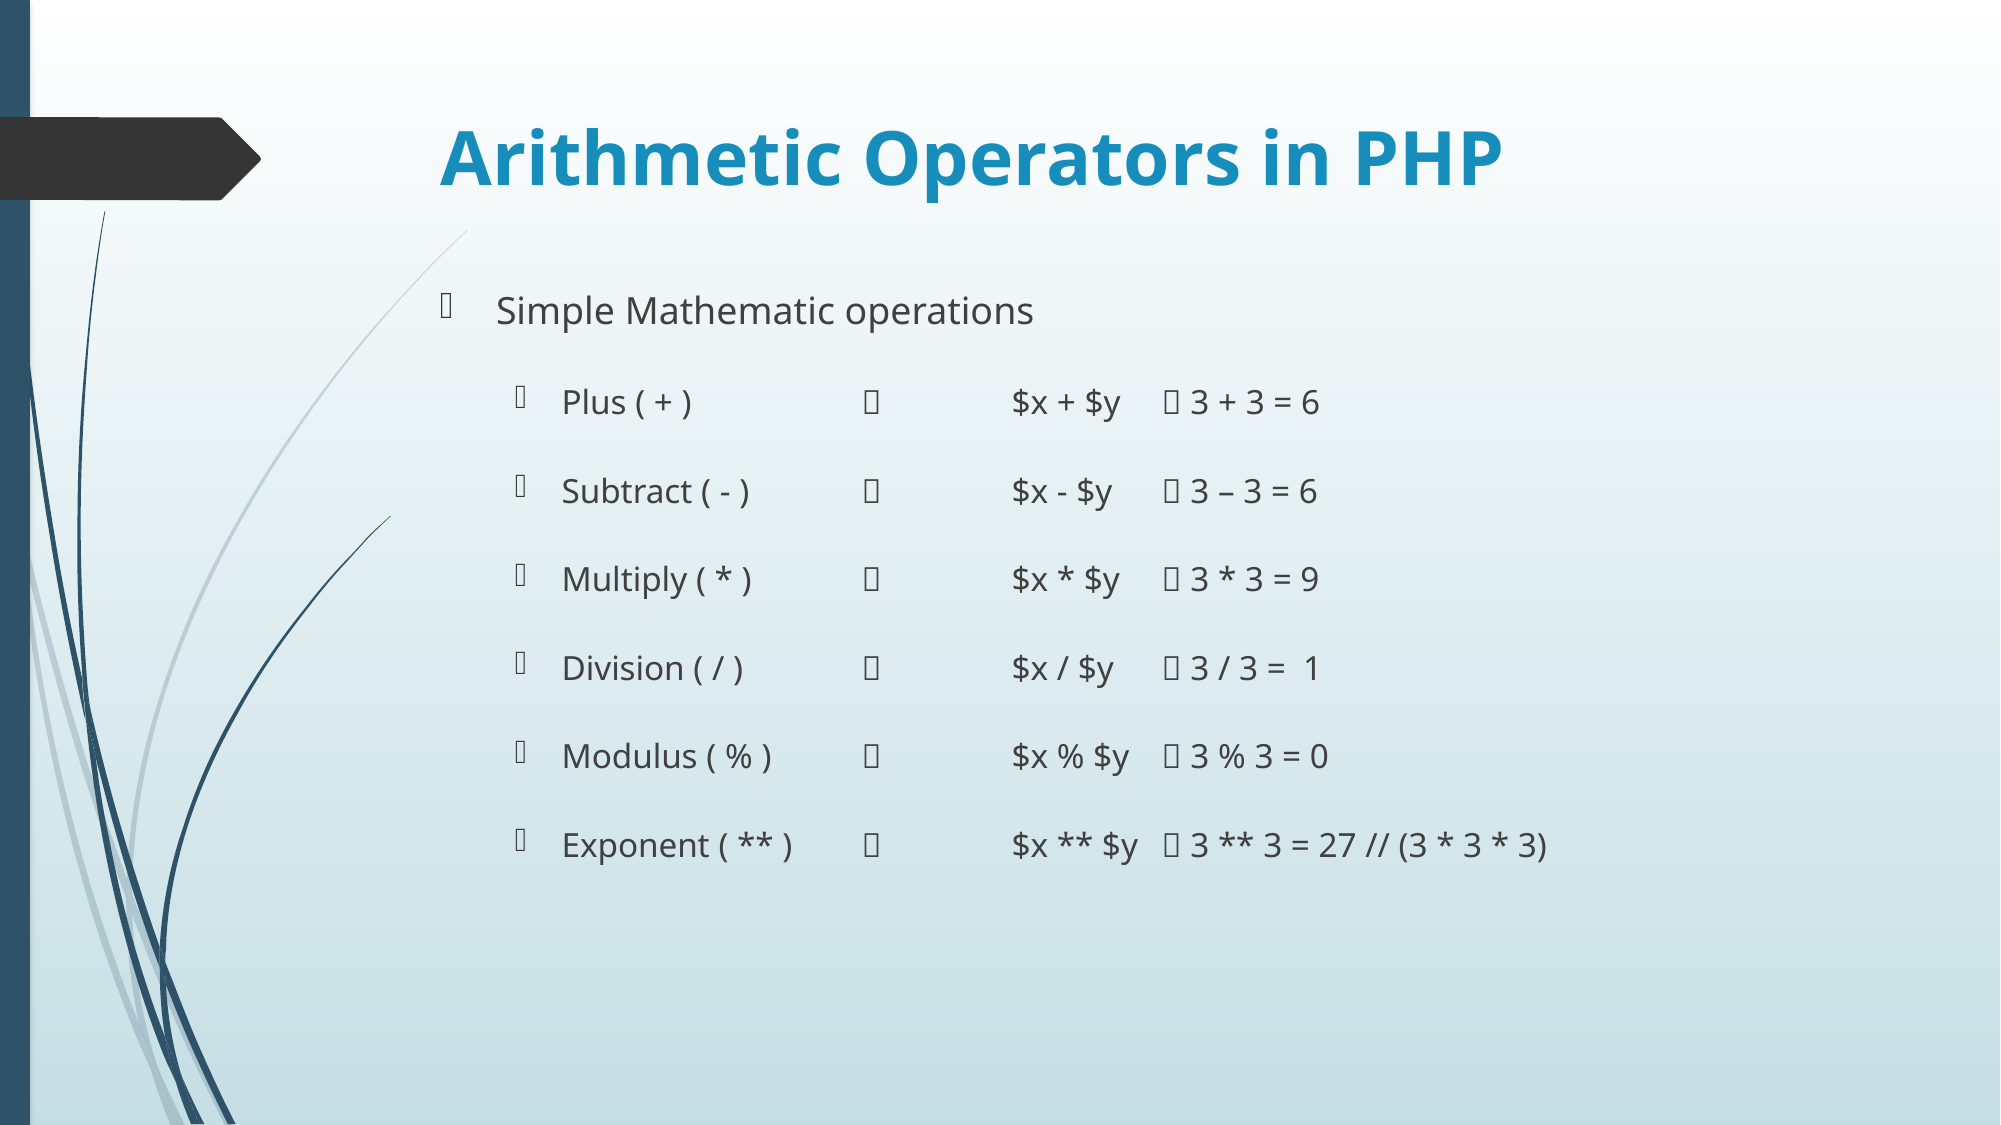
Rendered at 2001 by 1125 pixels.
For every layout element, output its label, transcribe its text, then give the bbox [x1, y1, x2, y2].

title Arithmetic Operators in PHP [425, 102, 1888, 217]
list Simple Mathematic operations Plus ( + )  $x + $y  3 + 3 = 6 Subtract ( - )  $x - $y  3 – 3 = 6 Multiply ( * )  $x * $y  3 * 3 = 9 Division ( / )  $x / $y  3 / 3 = 1 Modulus ( % )  $x % $y  3 % 3 = 0 Exponent ( ** )  $x ** $y  3 ** 3 = 27 // (3 * 3 * 3) [424, 248, 1888, 1125]
